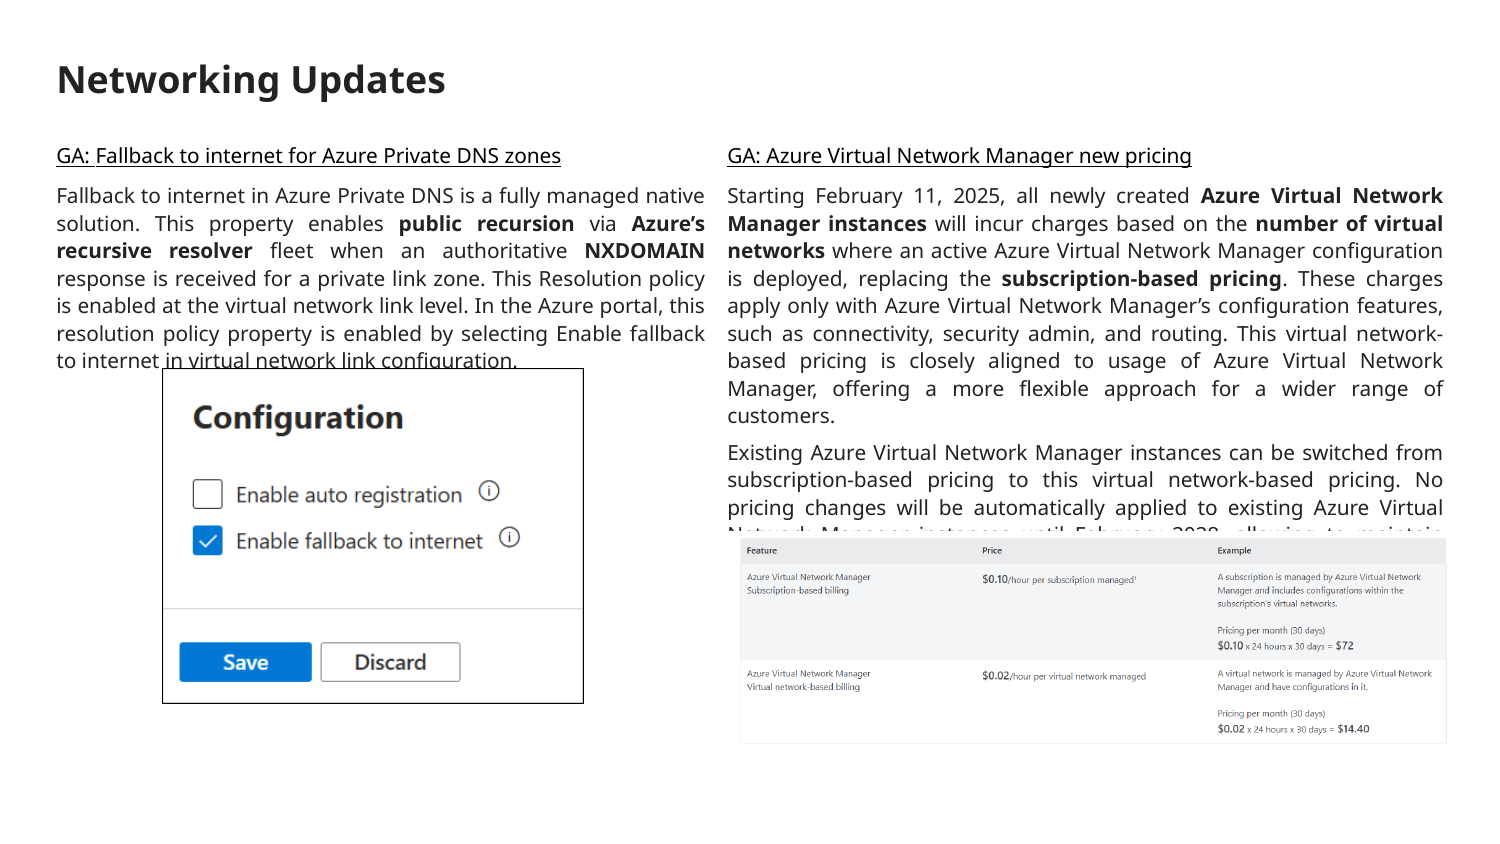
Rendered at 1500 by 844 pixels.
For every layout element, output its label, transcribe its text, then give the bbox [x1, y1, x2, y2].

title Networking Updates [56, 56, 1444, 113]
list GA: Fallback to internet for Azure Private DNS zones Fallback to internet in Azure Private DNS is a fully managed native solution. This property enables public recursion via Azure’s recursive resolver fleet when an authoritative NXDOMAIN response is received for a private link zone. This Resolution policy is enabled at the virtual network link level. In the Azure portal, this resolution policy property is enabled by selecting Enable fallback to internet in virtual network link configuration. [56, 140, 706, 392]
picture [727, 531, 1494, 750]
list GA: Azure Virtual Network Manager new pricing Starting February 11, 2025, all newly created Azure Virtual Network Manager instances will incur charges based on the number of virtual networks where an active Azure Virtual Network Manager configuration is deployed, replacing the subscription-based pricing. These charges apply only with Azure Virtual Network Manager’s configuration features, such as connectivity, security admin, and routing. This virtual network-based pricing is closely aligned to usage of Azure Virtual Network Manager, offering a more flexible approach for a wider range of customers. Existing Azure Virtual Network Manager instances can be switched from subscription-based pricing to this virtual network-based pricing. No pricing changes will be automatically applied to existing Azure Virtual Network Manager instances until February 2028, allowing to maintain current billing structure without immediate changes. [727, 140, 1444, 531]
picture [162, 368, 584, 704]
